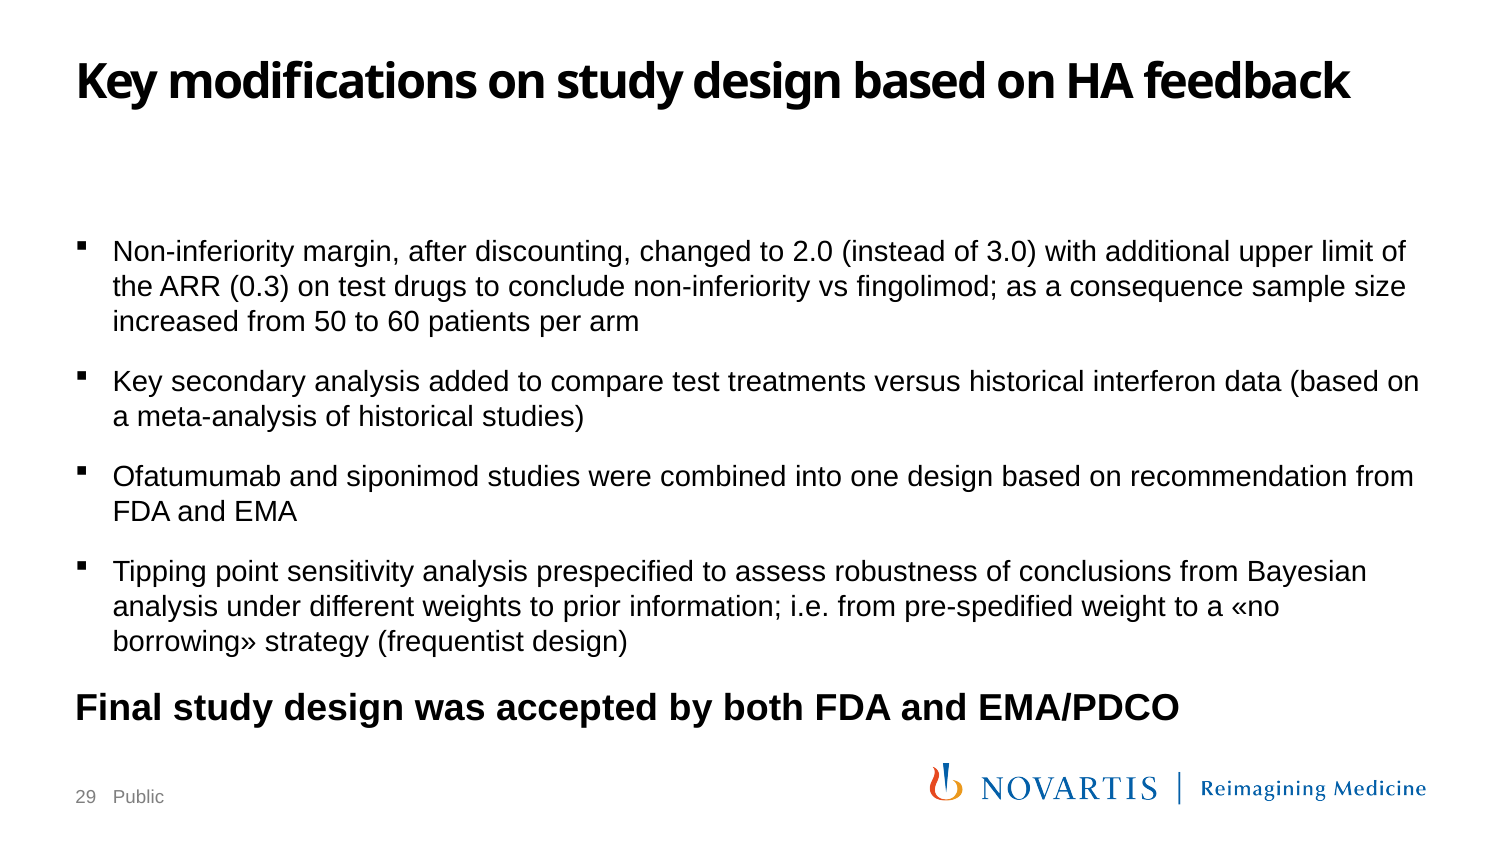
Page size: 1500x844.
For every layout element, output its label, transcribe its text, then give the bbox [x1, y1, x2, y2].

list Non-inferiority margin, after discounting, changed to 2.0 (instead of 3.0) with additional upper limit of the ARR (0.3) on test drugs to conclude non-inferiority vs fingolimod; as a consequence sample size increased from 50 to 60 patients per arm Key secondary analysis added to compare test treatments versus historical interferon data (based on a meta-analysis of historical studies) Ofatumumab and siponimod studies were combined into one design based on recommendation from FDA and EMA Tipping point sensitivity analysis prespecified to assess robustness of conclusions from Bayesian analysis under different weights to prior information; i.e. from pre-spedified weight to a «no borrowing» strategy (frequentist design) Final study design was accepted by both FDA and EMA/PDCO [75, 171, 1425, 760]
picture [886, 733, 1469, 843]
slide_number 29 [75, 784, 113, 822]
footer Public [113, 784, 735, 822]
title Key modifications on study design based on HA feedback [75, 56, 1425, 135]
